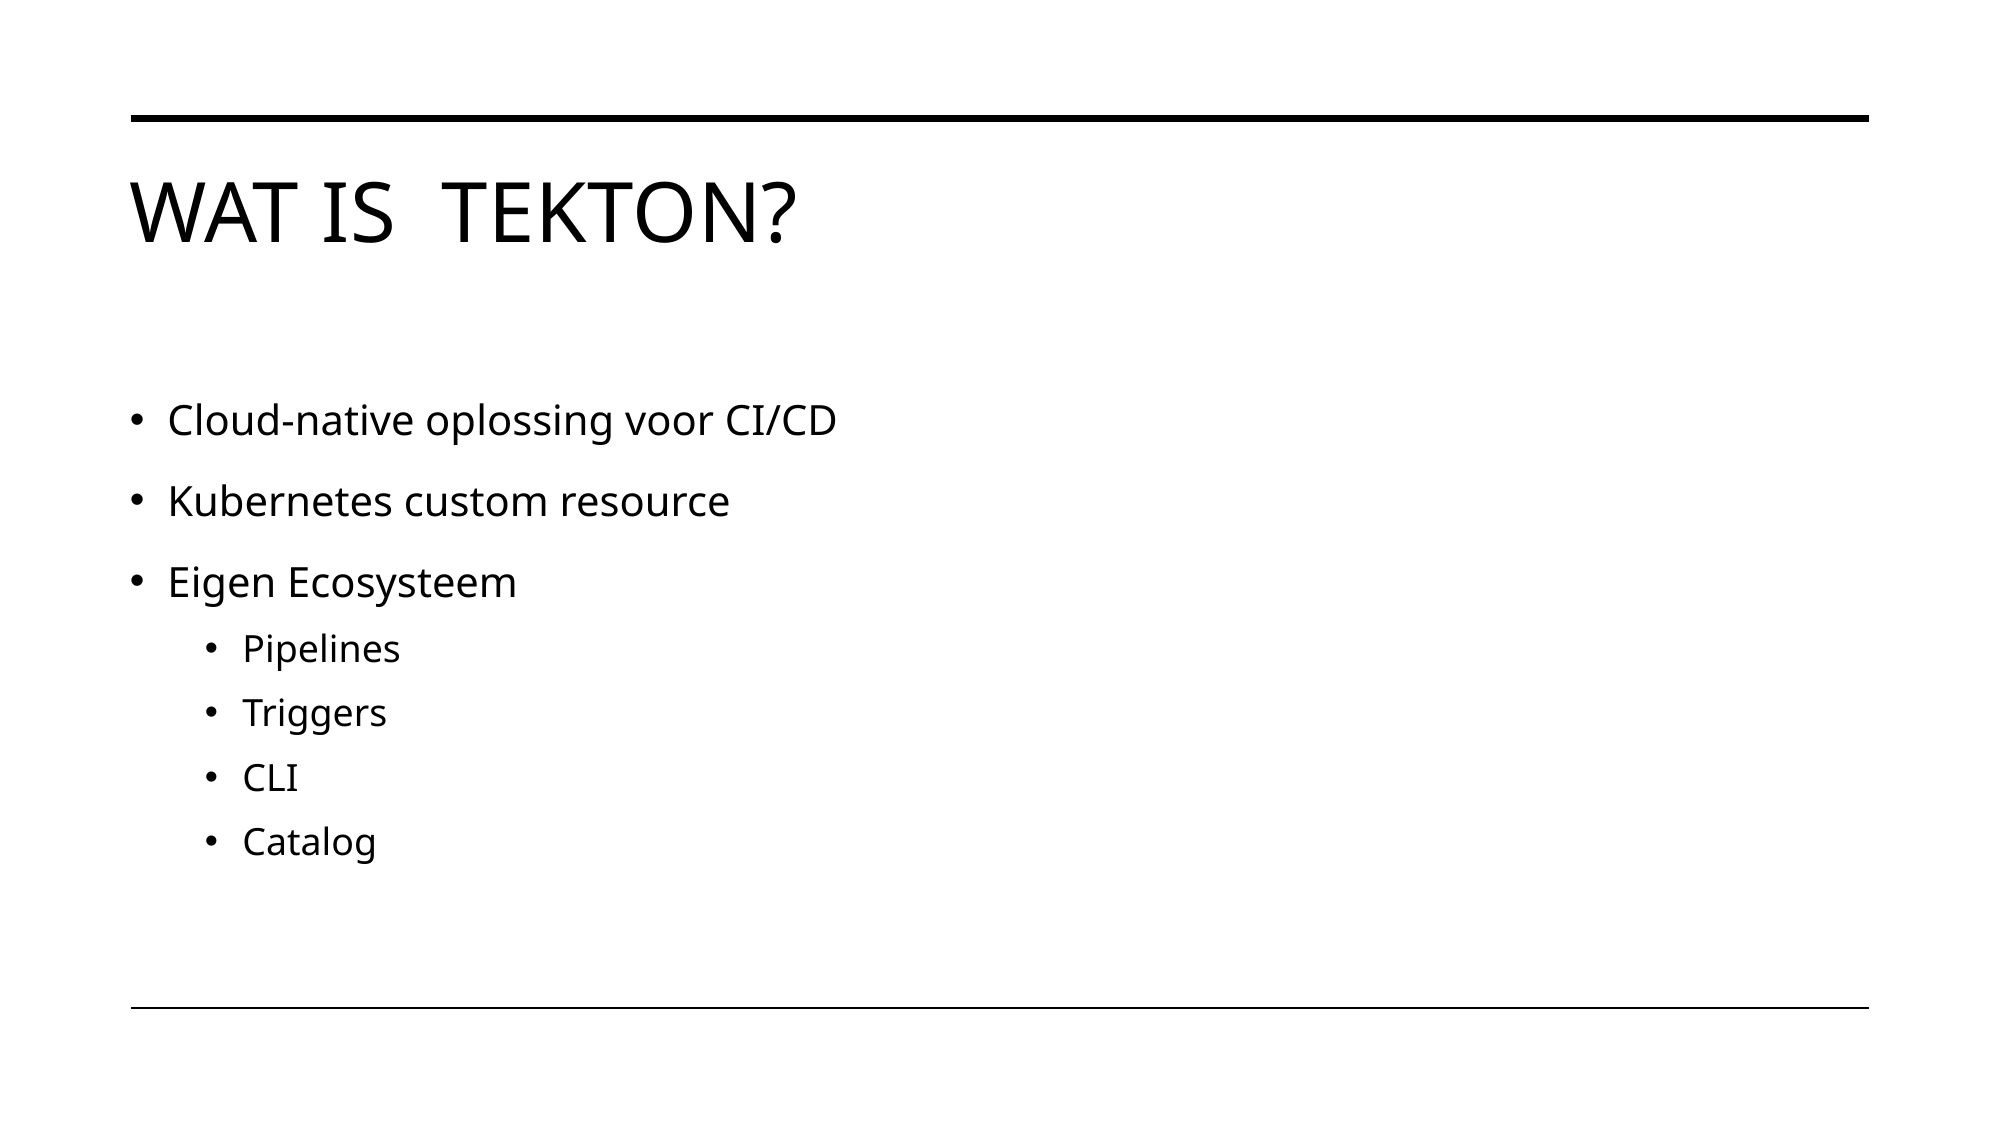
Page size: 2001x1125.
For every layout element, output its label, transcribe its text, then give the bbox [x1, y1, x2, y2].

list Cloud-native oplossing voor CI/CD Kubernetes custom resource Eigen Ecosysteem Pipelines Triggers CLI Catalog [114, 376, 1869, 973]
title Wat is Tekton? [114, 151, 1869, 376]
